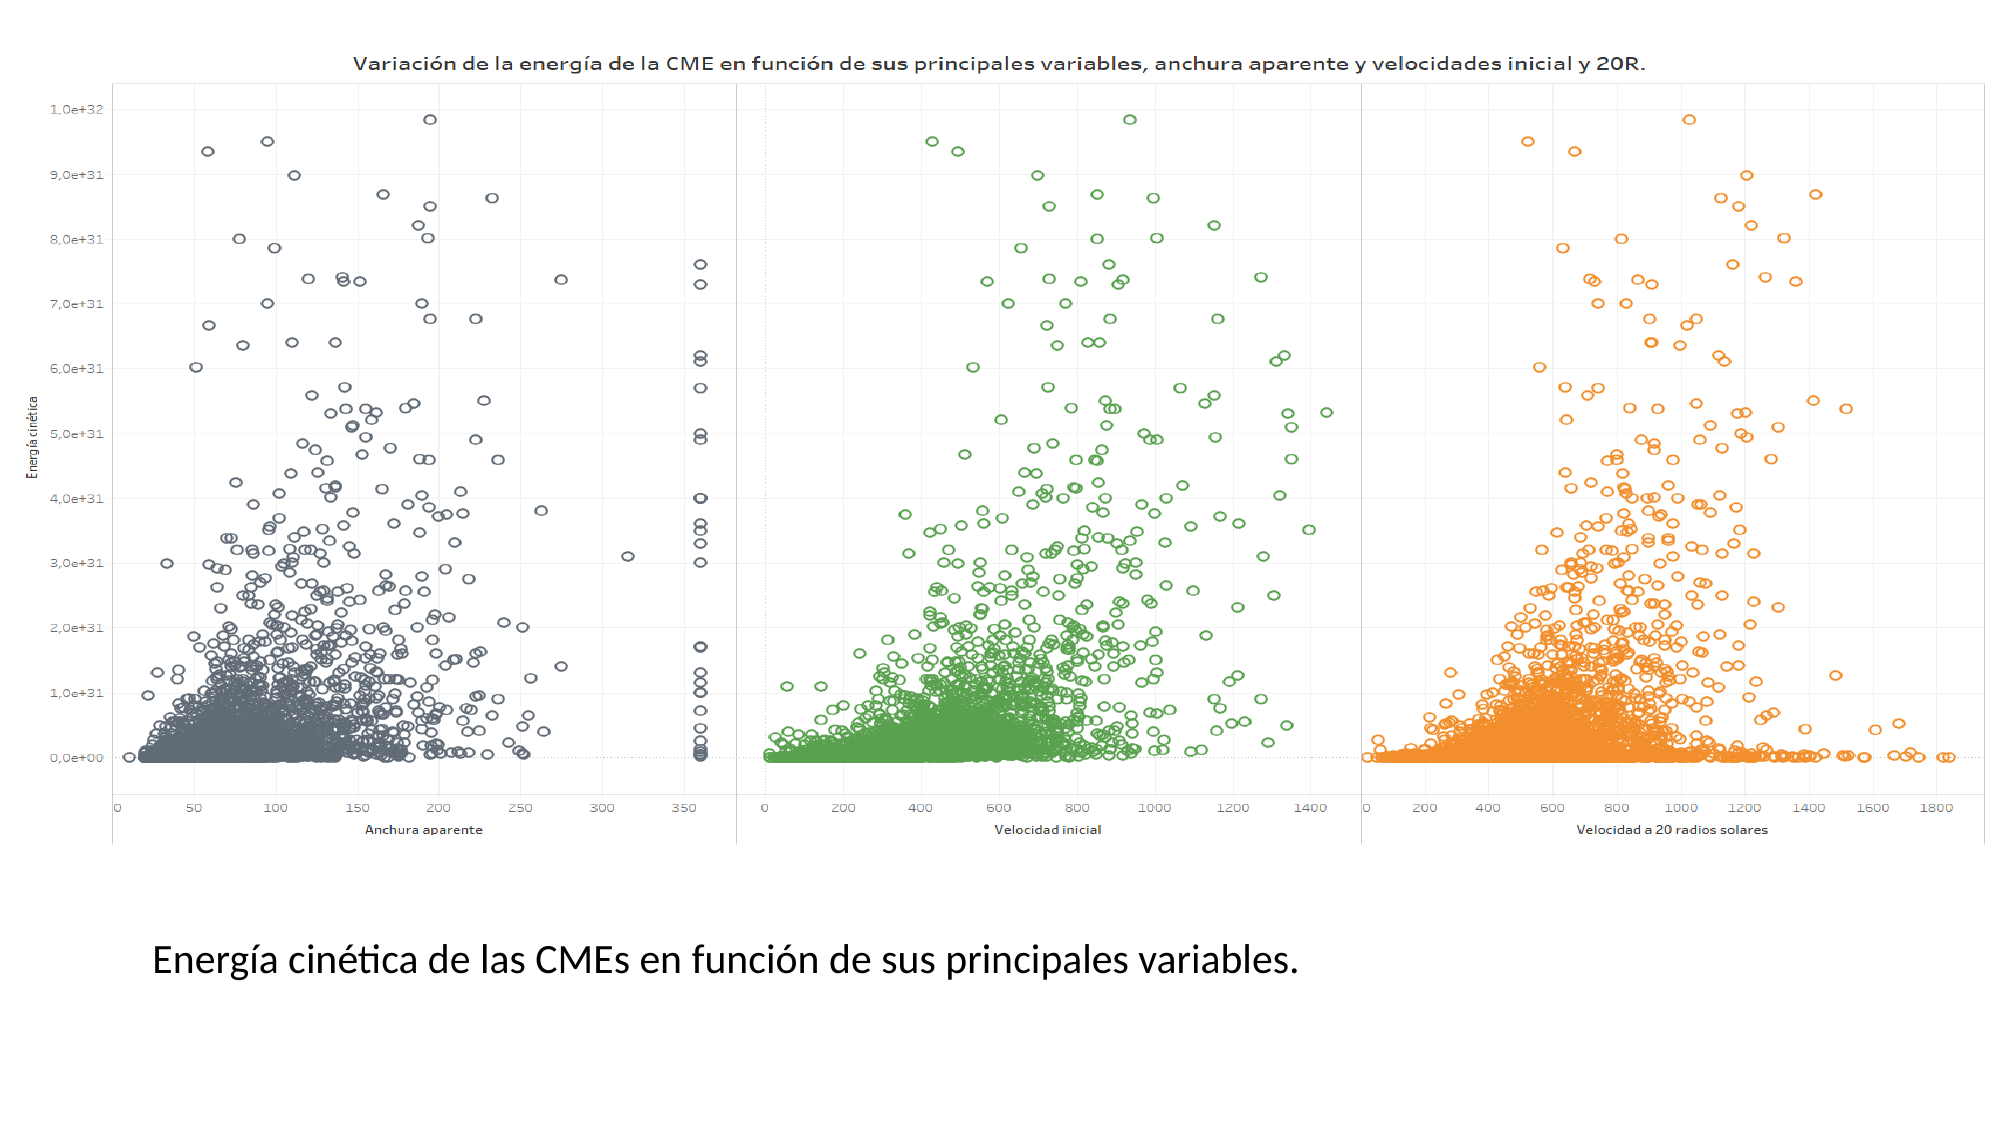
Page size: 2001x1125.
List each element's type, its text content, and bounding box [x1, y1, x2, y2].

picture [0, 33, 2000, 855]
list Energía cinética de las CMEs en función de sus principales variables. [137, 930, 1863, 1014]
